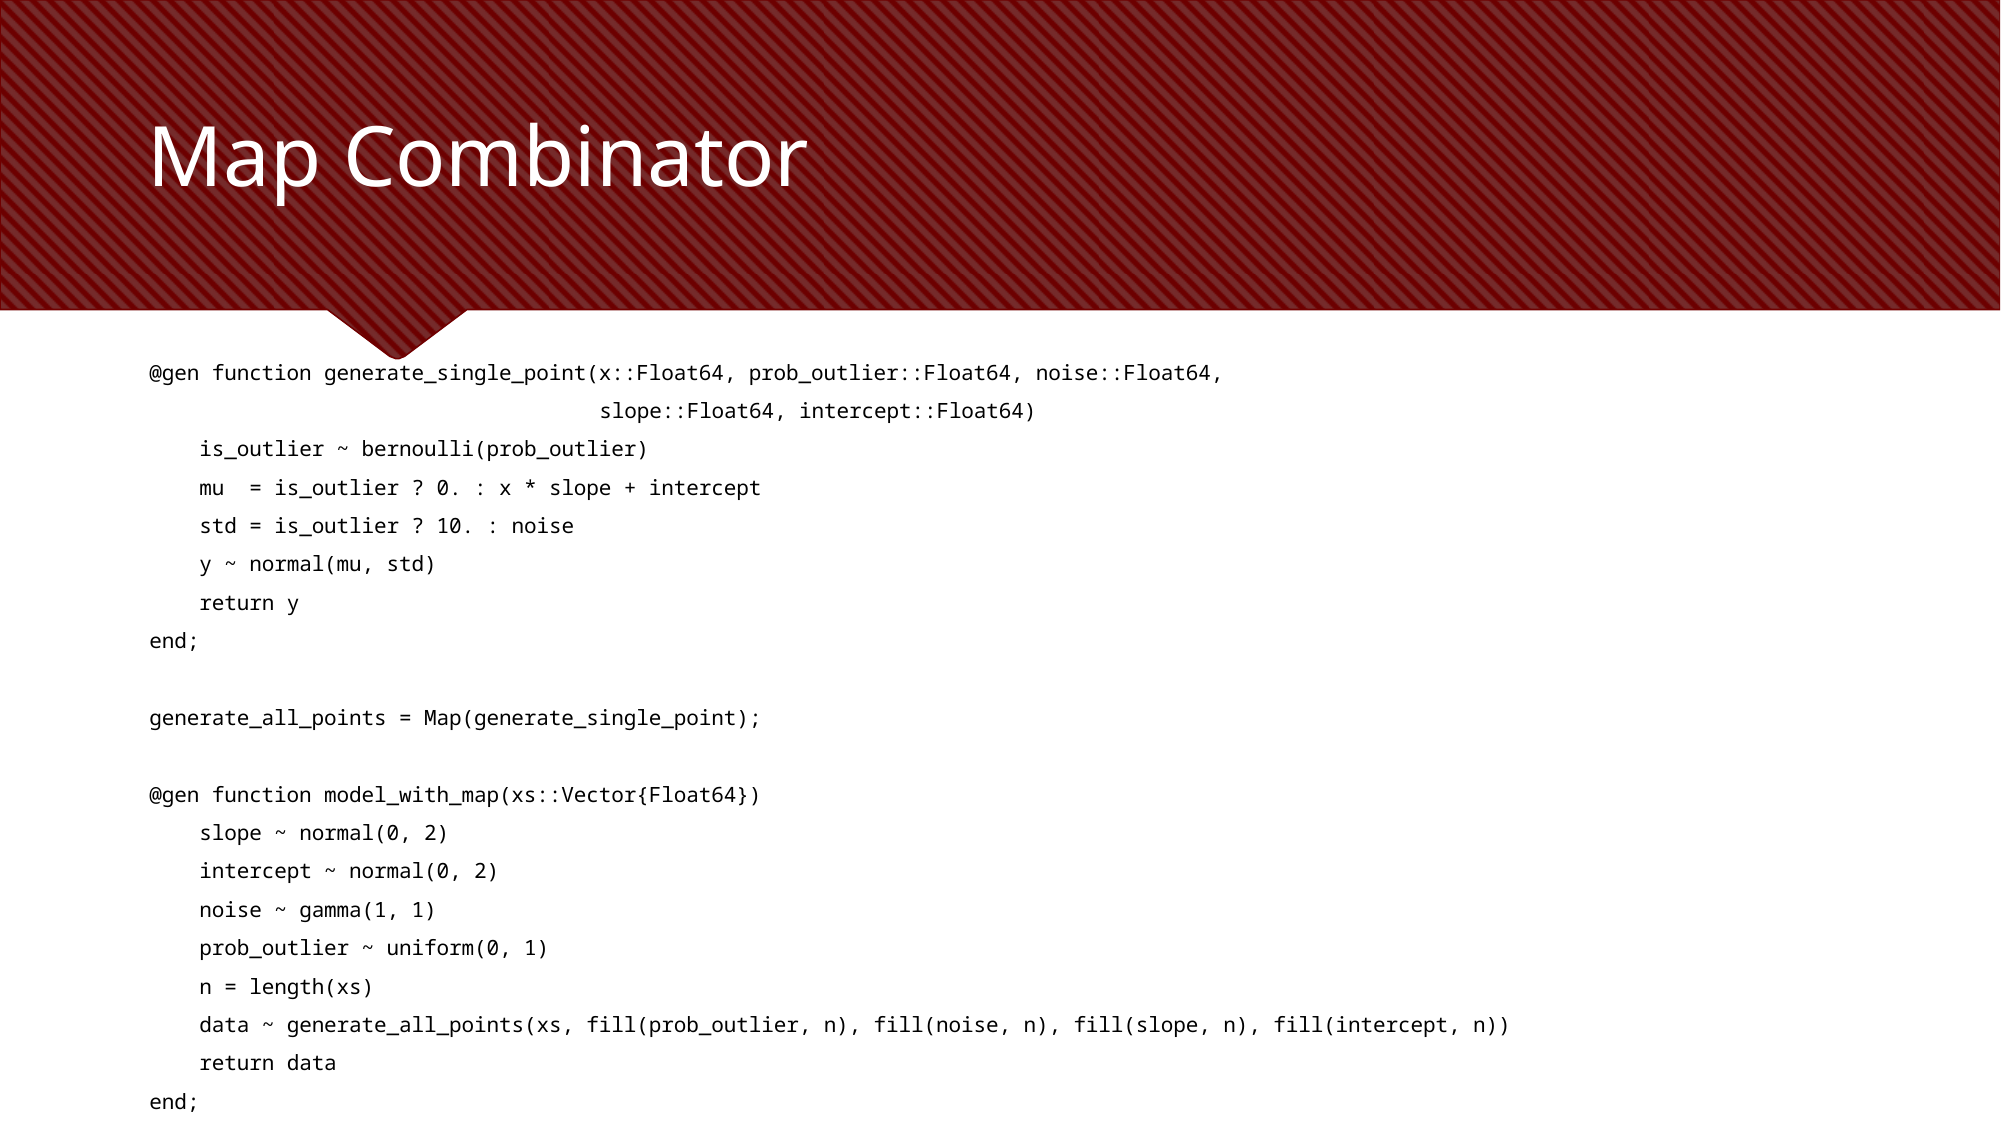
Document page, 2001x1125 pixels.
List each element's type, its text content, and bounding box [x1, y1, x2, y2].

title Map Combinator [132, 73, 1868, 233]
list @gen function generate_single_point(x::Float64, prob_outlier::Float64, noise::Float64, slope::Float64, intercept::Float64) is_outlier ~ bernoulli(prob_outlier) mu = is_outlier ? 0. : x * slope + intercept std = is_outlier ? 10. : noise y ~ normal(mu, std) return y end; generate_all_points = Map(generate_single_point); @gen function model_with_map(xs::Vector{Float64}) slope ~ normal(0, 2) intercept ~ normal(0, 2) noise ~ gamma(1, 1) prob_outlier ~ uniform(0, 1) n = length(xs) data ~ generate_all_points(xs, fill(prob_outlier, n), fill(noise, n), fill(slope, n), fill(intercept, n)) return data end; [134, 347, 1866, 1125]
